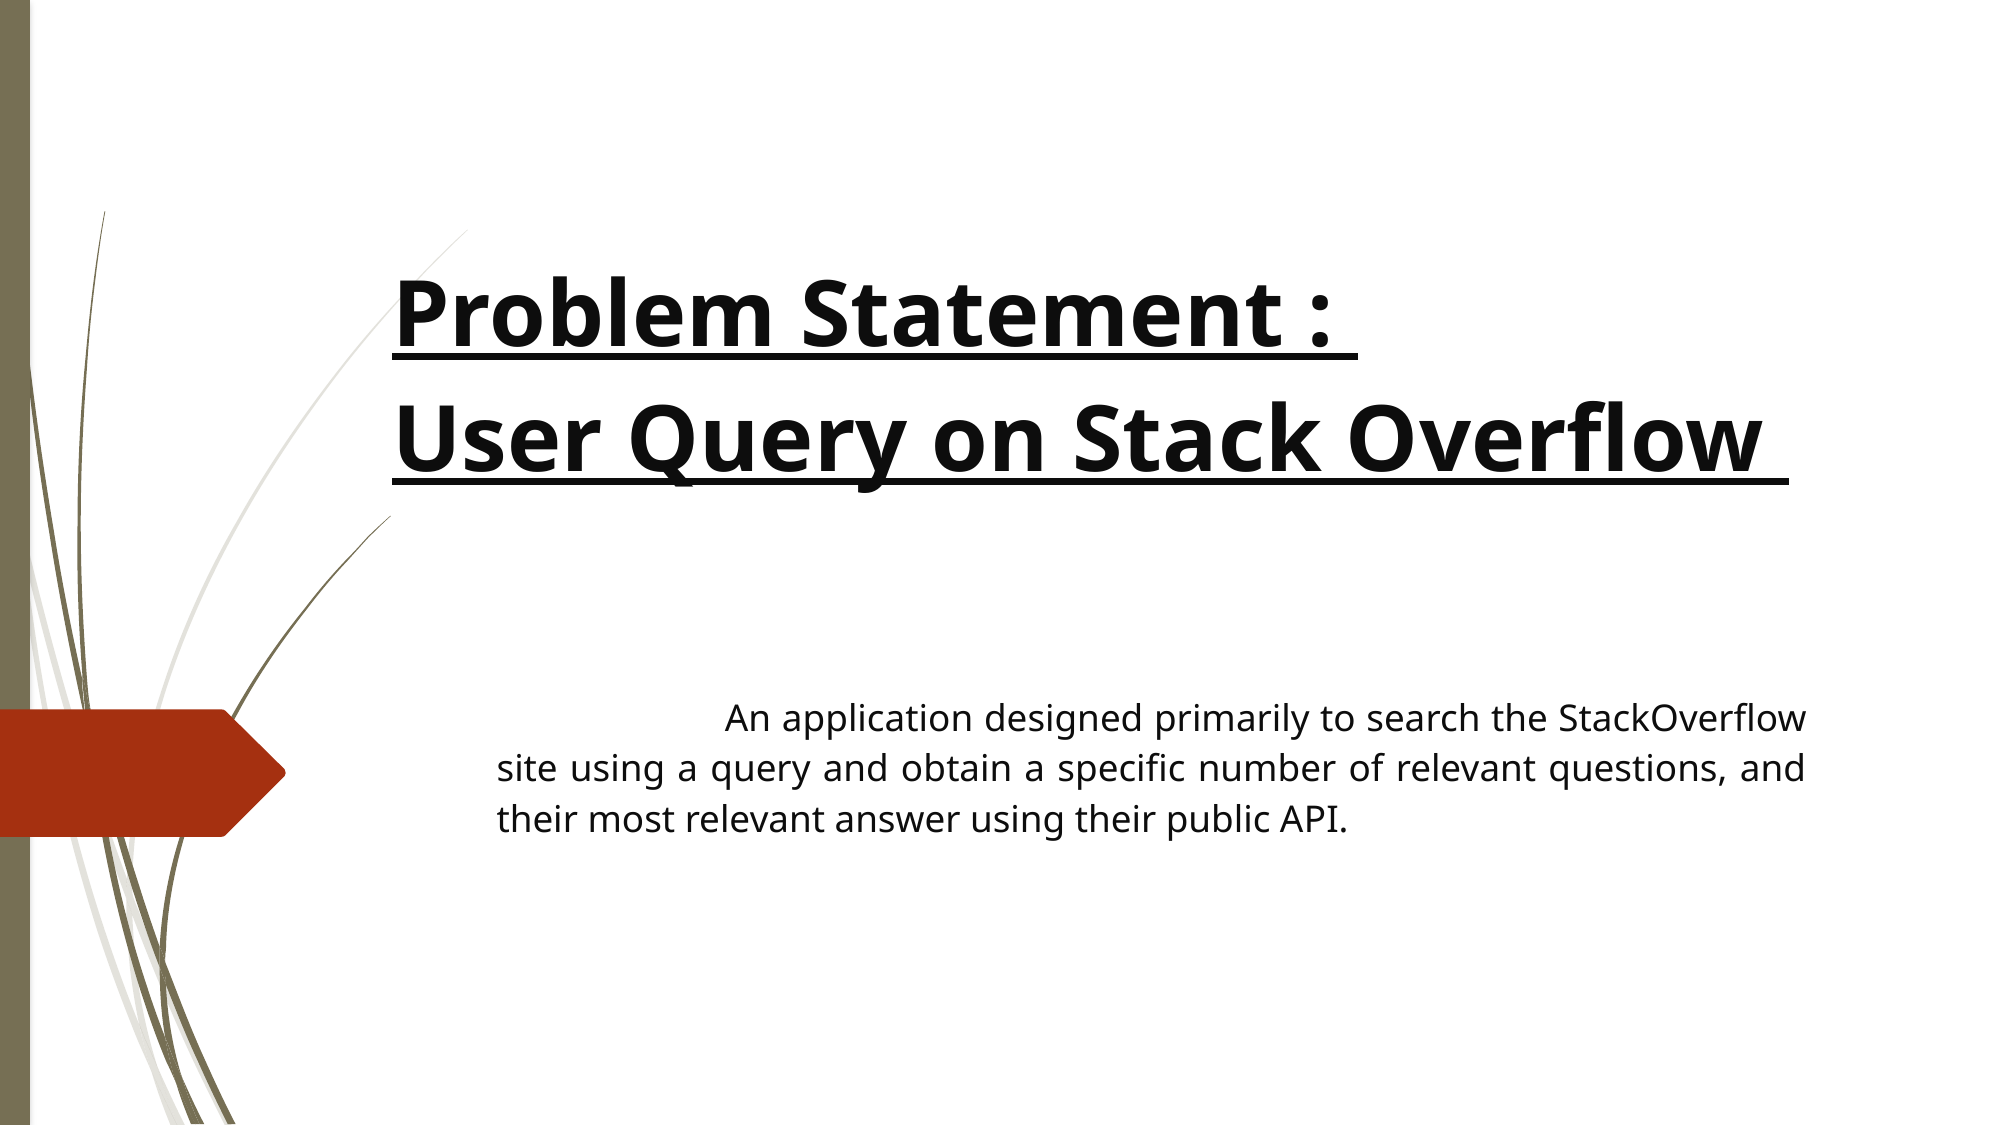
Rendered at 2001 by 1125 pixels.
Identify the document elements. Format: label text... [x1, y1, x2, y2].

text_box An application designed primarily to search the StackOverflow site using a query and obtain a specific number of relevant questions, and their most relevant answer using their public API. [481, 684, 1824, 880]
text_box Problem Statement : User Query on Stack Overflow [377, 66, 1867, 506]
